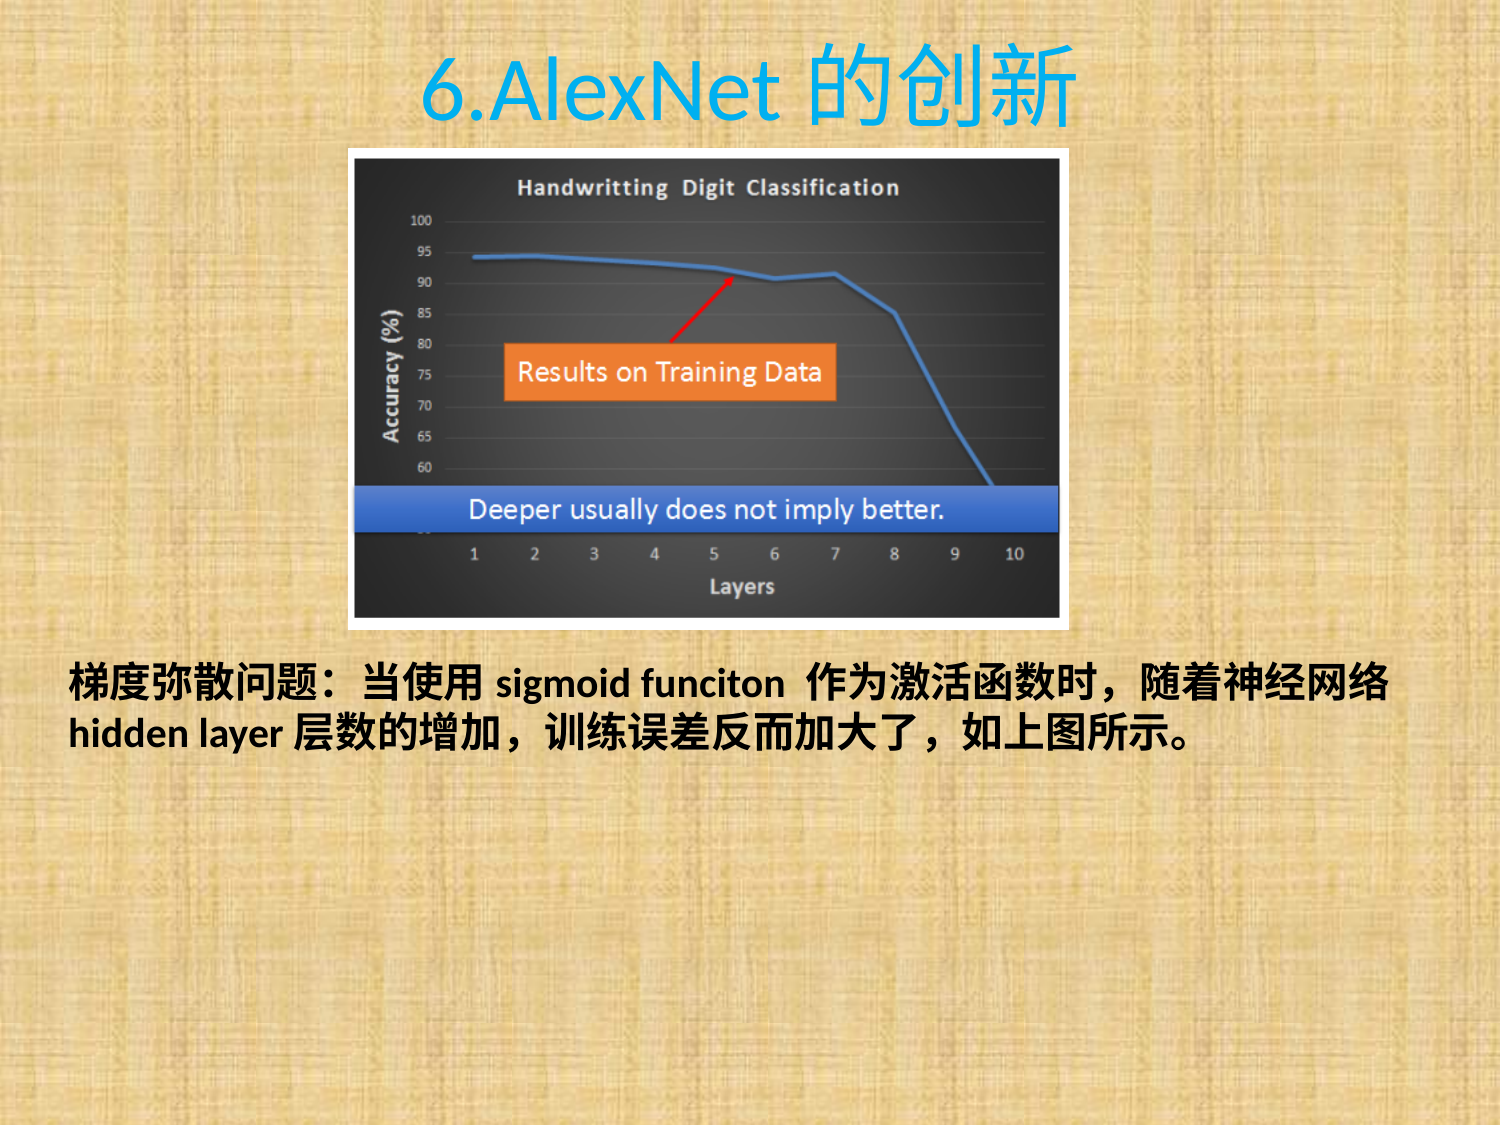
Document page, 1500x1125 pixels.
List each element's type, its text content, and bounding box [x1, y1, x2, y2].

picture [0, 0, 1500, 1125]
subtitle 梯度弥散问题：当使用sigmoid funciton 作为激活函数时，随着神经网络hidden layer层数的增加，训练误差反而加大了，如上图所示。 [53, 181, 1459, 1079]
title 6.AlexNet的创新 [41, 19, 1459, 149]
